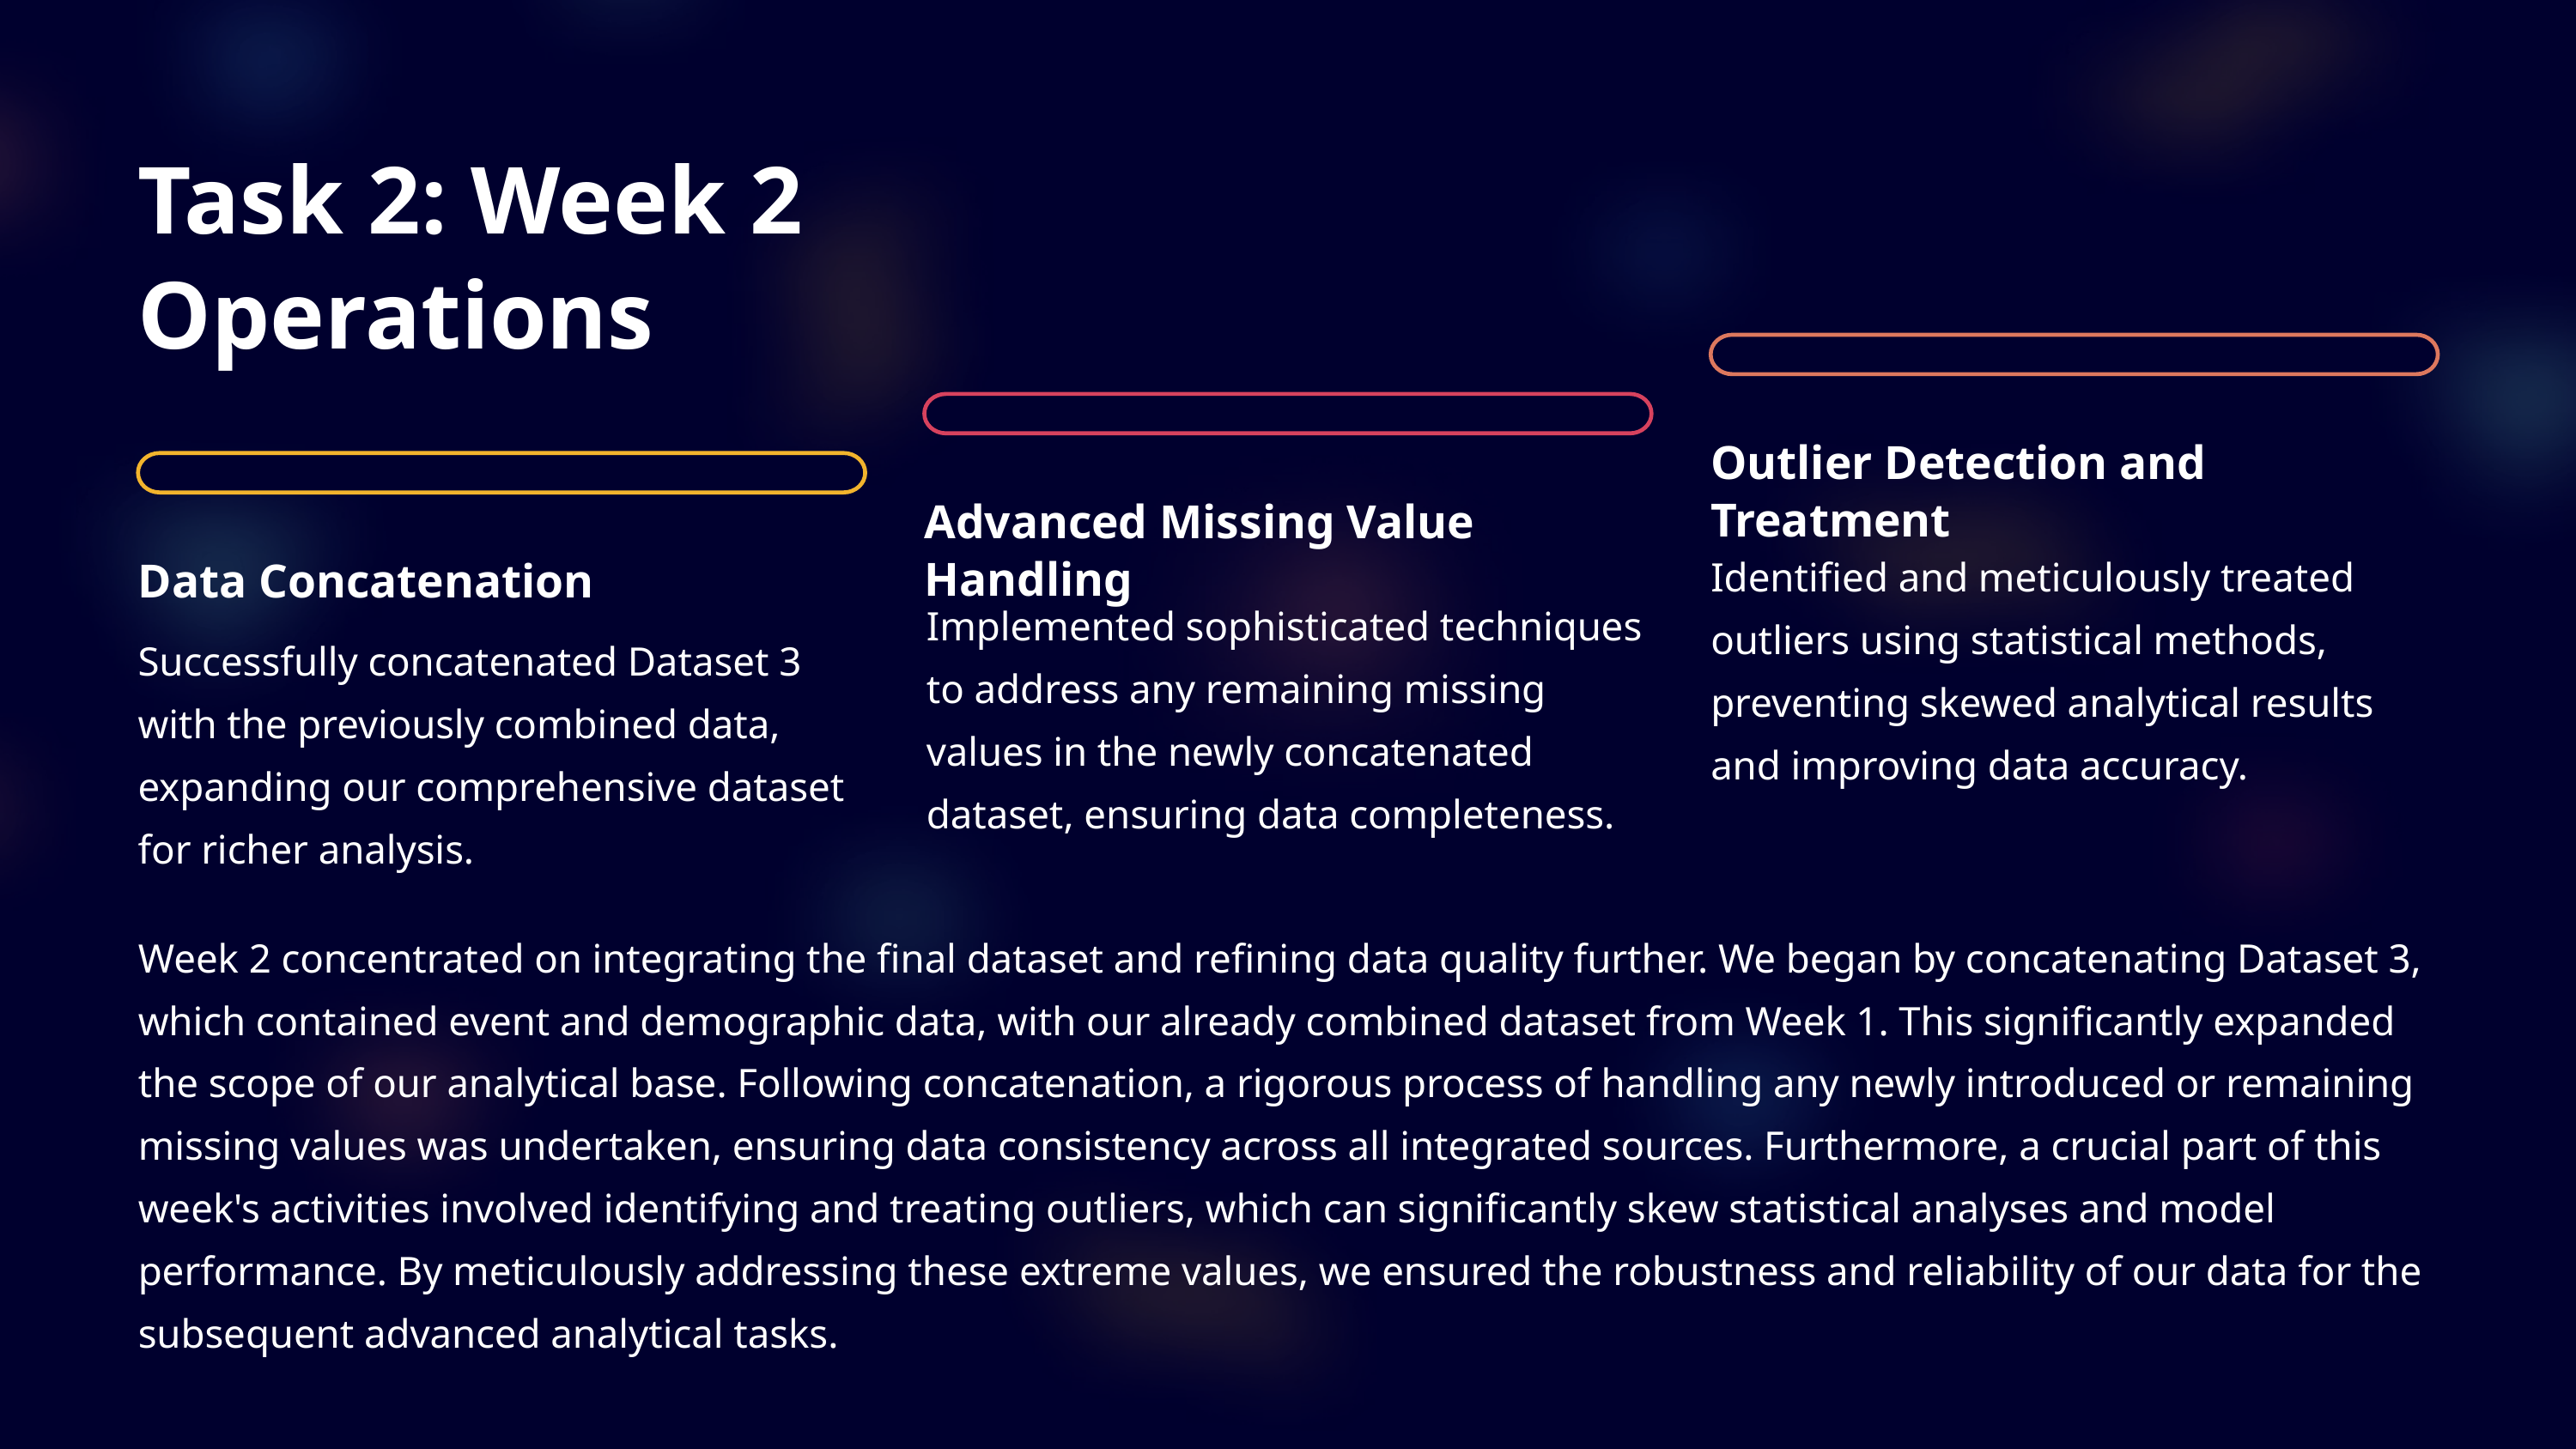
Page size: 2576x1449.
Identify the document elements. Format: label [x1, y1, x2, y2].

text_box [136, 451, 868, 495]
text_box [1708, 332, 2440, 377]
text_box [921, 391, 1654, 436]
text_box [0, 0, 2576, 1449]
